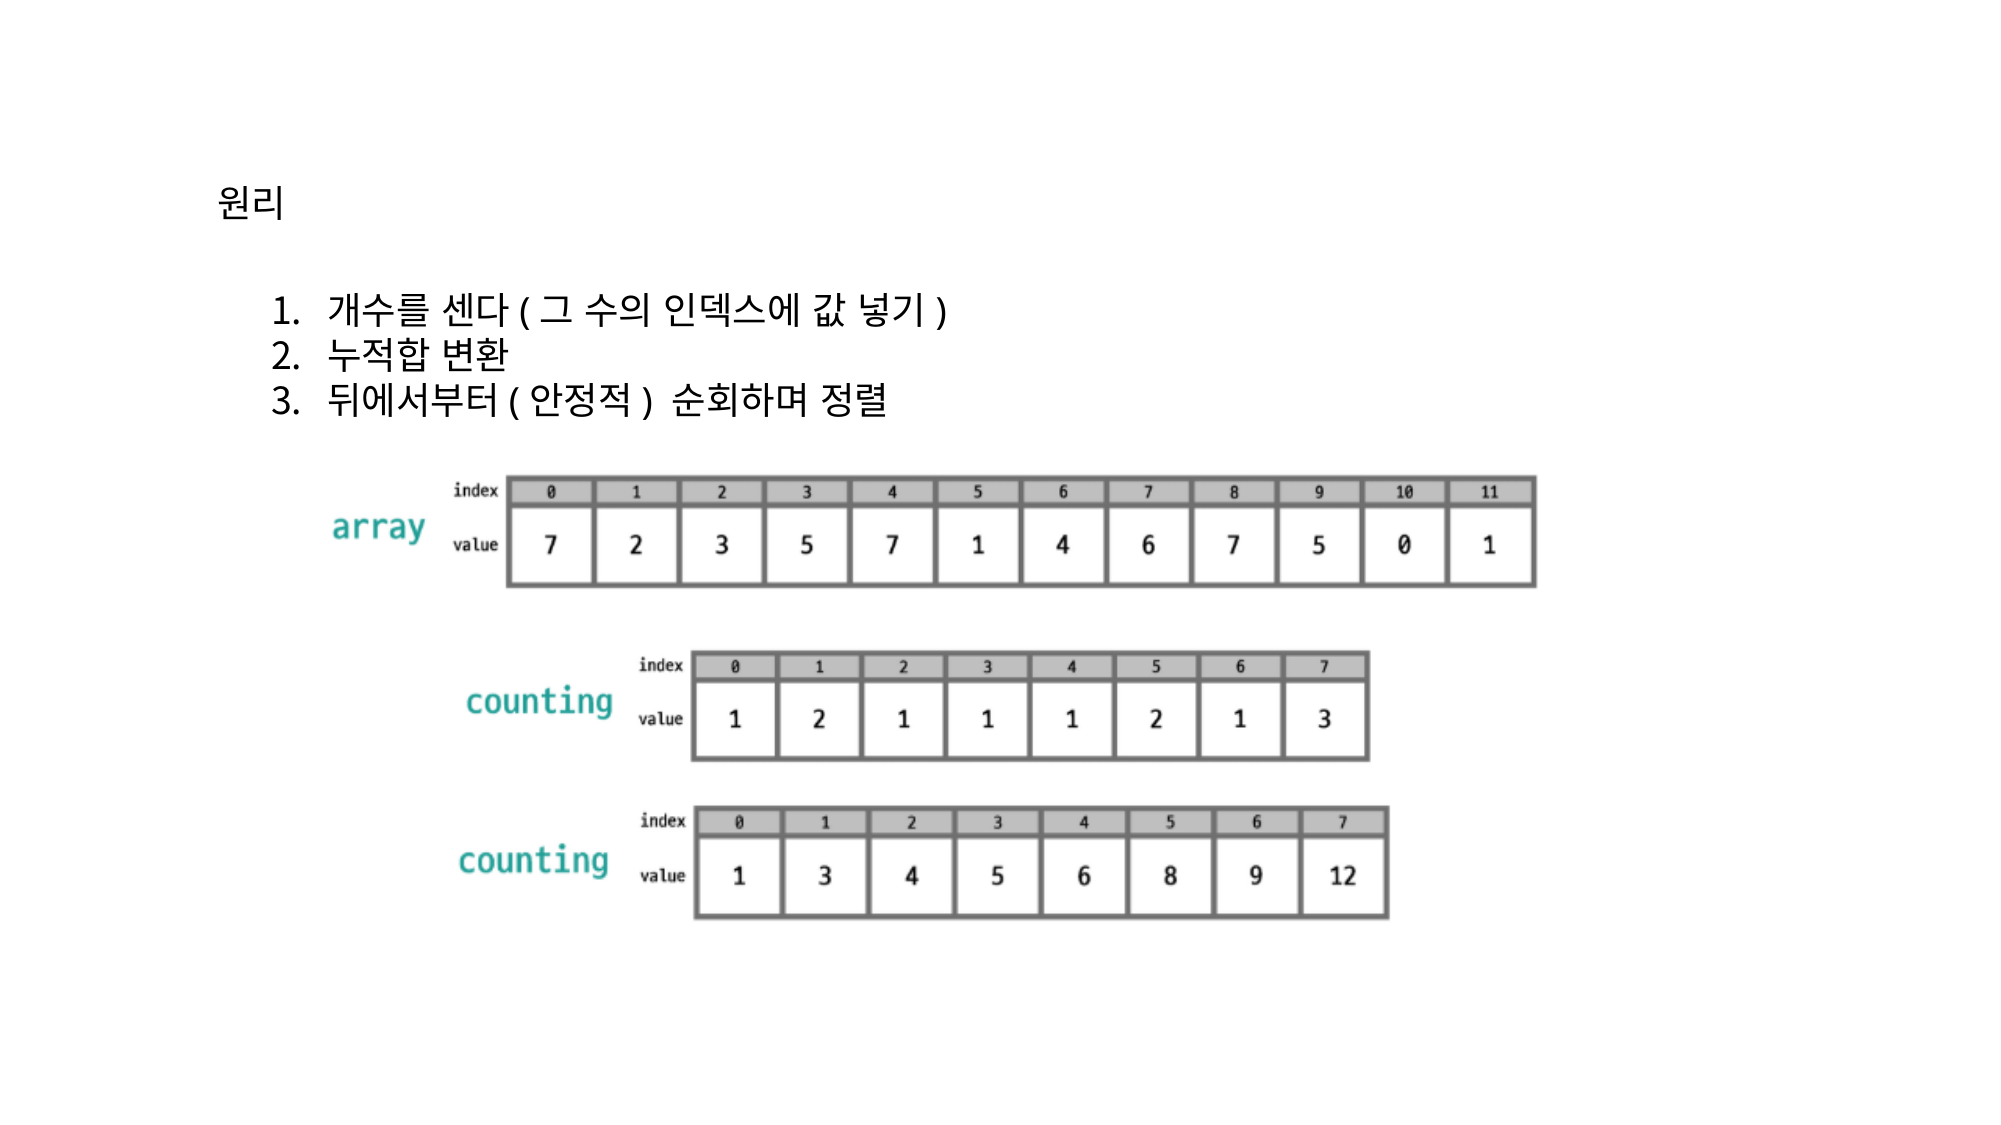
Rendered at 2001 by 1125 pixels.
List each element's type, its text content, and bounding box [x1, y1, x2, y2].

text_box 개수를 센다(그 수의 인덱스에 값 넣기) 누적합 변환 뒤에서부터(안정적) 순회하며 정렬 [256, 279, 1378, 430]
text_box 원리 [202, 172, 1775, 278]
picture [303, 447, 1599, 950]
